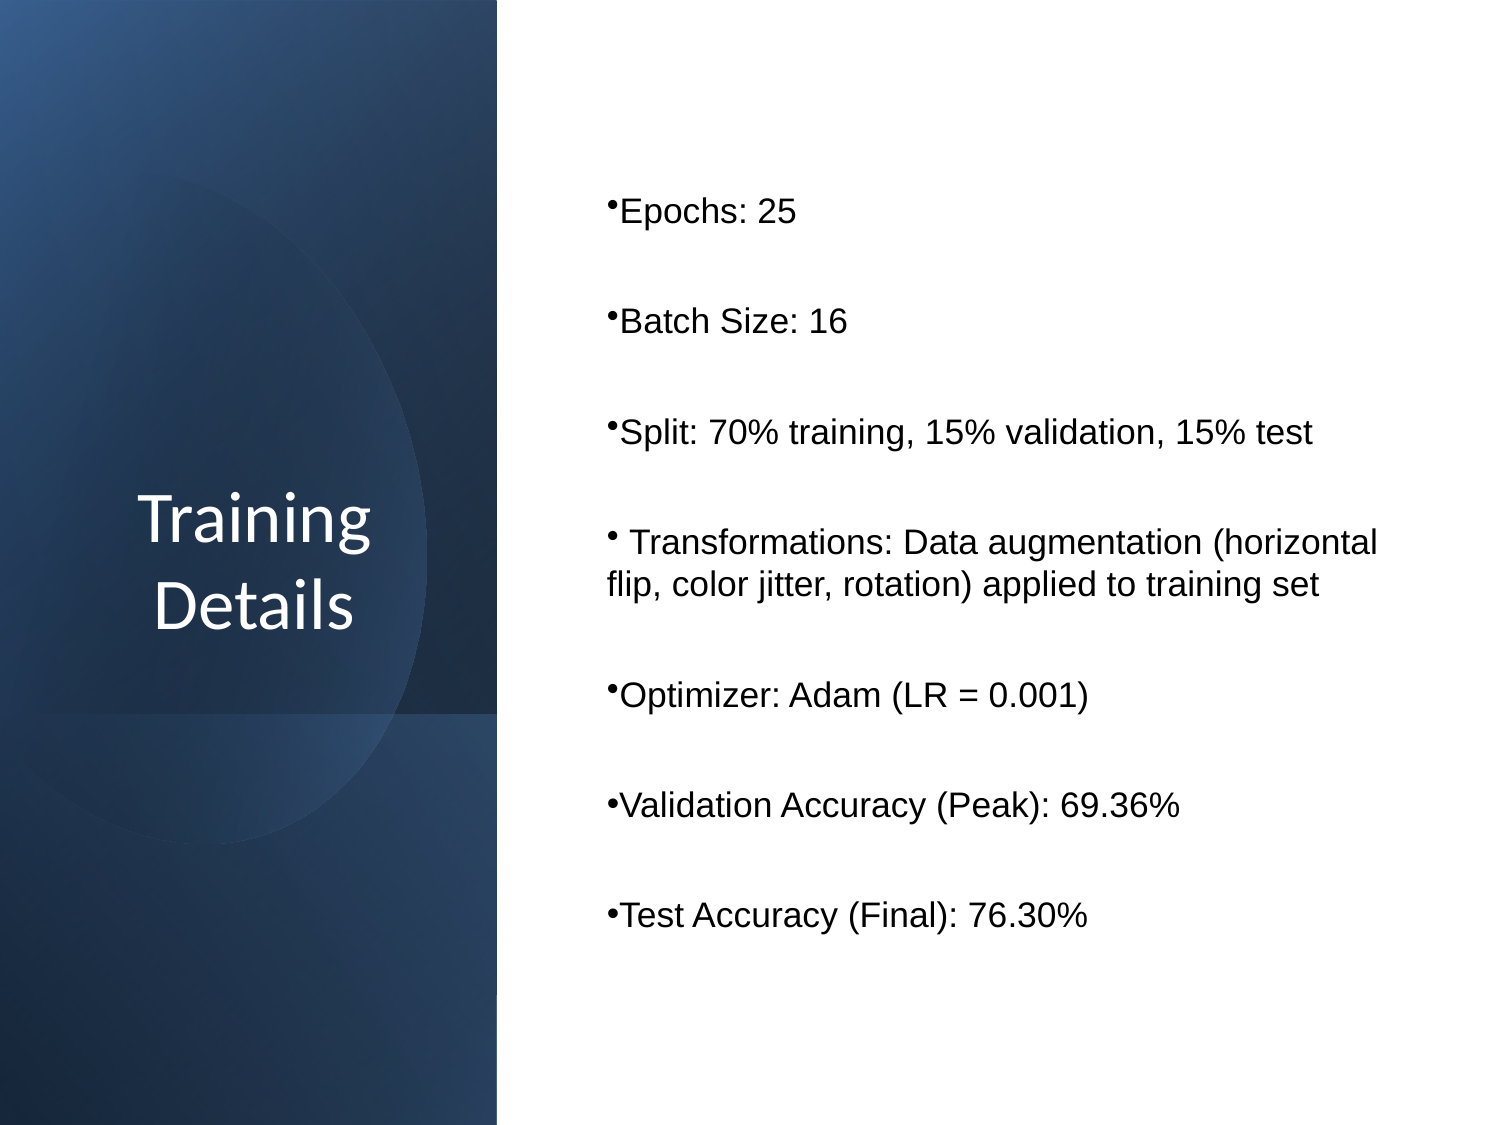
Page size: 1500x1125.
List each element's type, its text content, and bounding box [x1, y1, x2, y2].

text_box [499, 0, 1500, 1125]
title Training Details [57, 96, 452, 652]
list Epochs: 25 Batch Size: 16 Split: 70% training, 15% validation, 15% test Transformations: Data augmentation (horizontal flip, color jitter, rotation) applied to training set Optimizer: Adam (LR = 0.001) Validation Accuracy (Peak): 69.36% Test Accuracy (Final): 76.30% [591, 106, 1399, 1017]
text_box [0, 0, 499, 1125]
